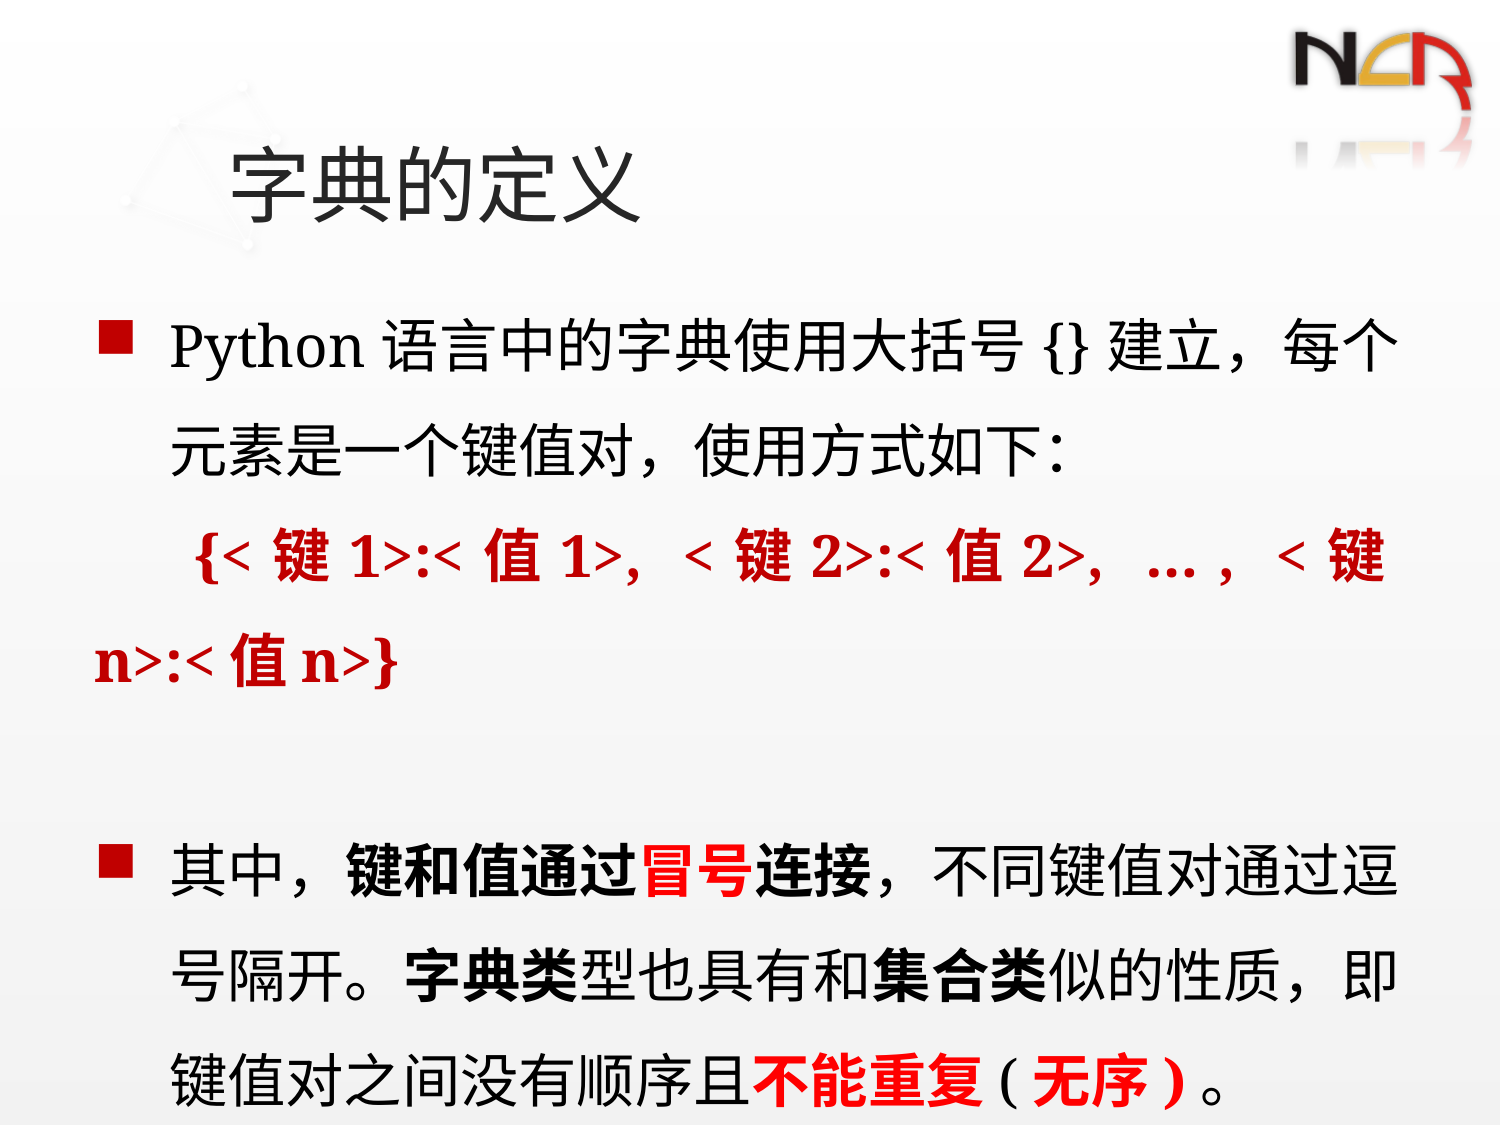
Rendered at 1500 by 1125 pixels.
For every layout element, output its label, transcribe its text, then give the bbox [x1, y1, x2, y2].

text_box Python语言中的字典使用大括号{}建立，每个元素是一个键值对，使用方式如下： {<键1>:<值1>, <键2>:<值2>, … , <键n>:<值n>} 其中，键和值通过冒号连接，不同键值对通过逗号隔开。字典类型也具有和集合类似的性质，即键值对之间没有顺序且不能重复(无序)。 [79, 267, 1415, 1122]
picture [1281, 0, 1488, 229]
text_box 字典的定义 [318, 125, 1388, 241]
picture [111, 64, 314, 268]
